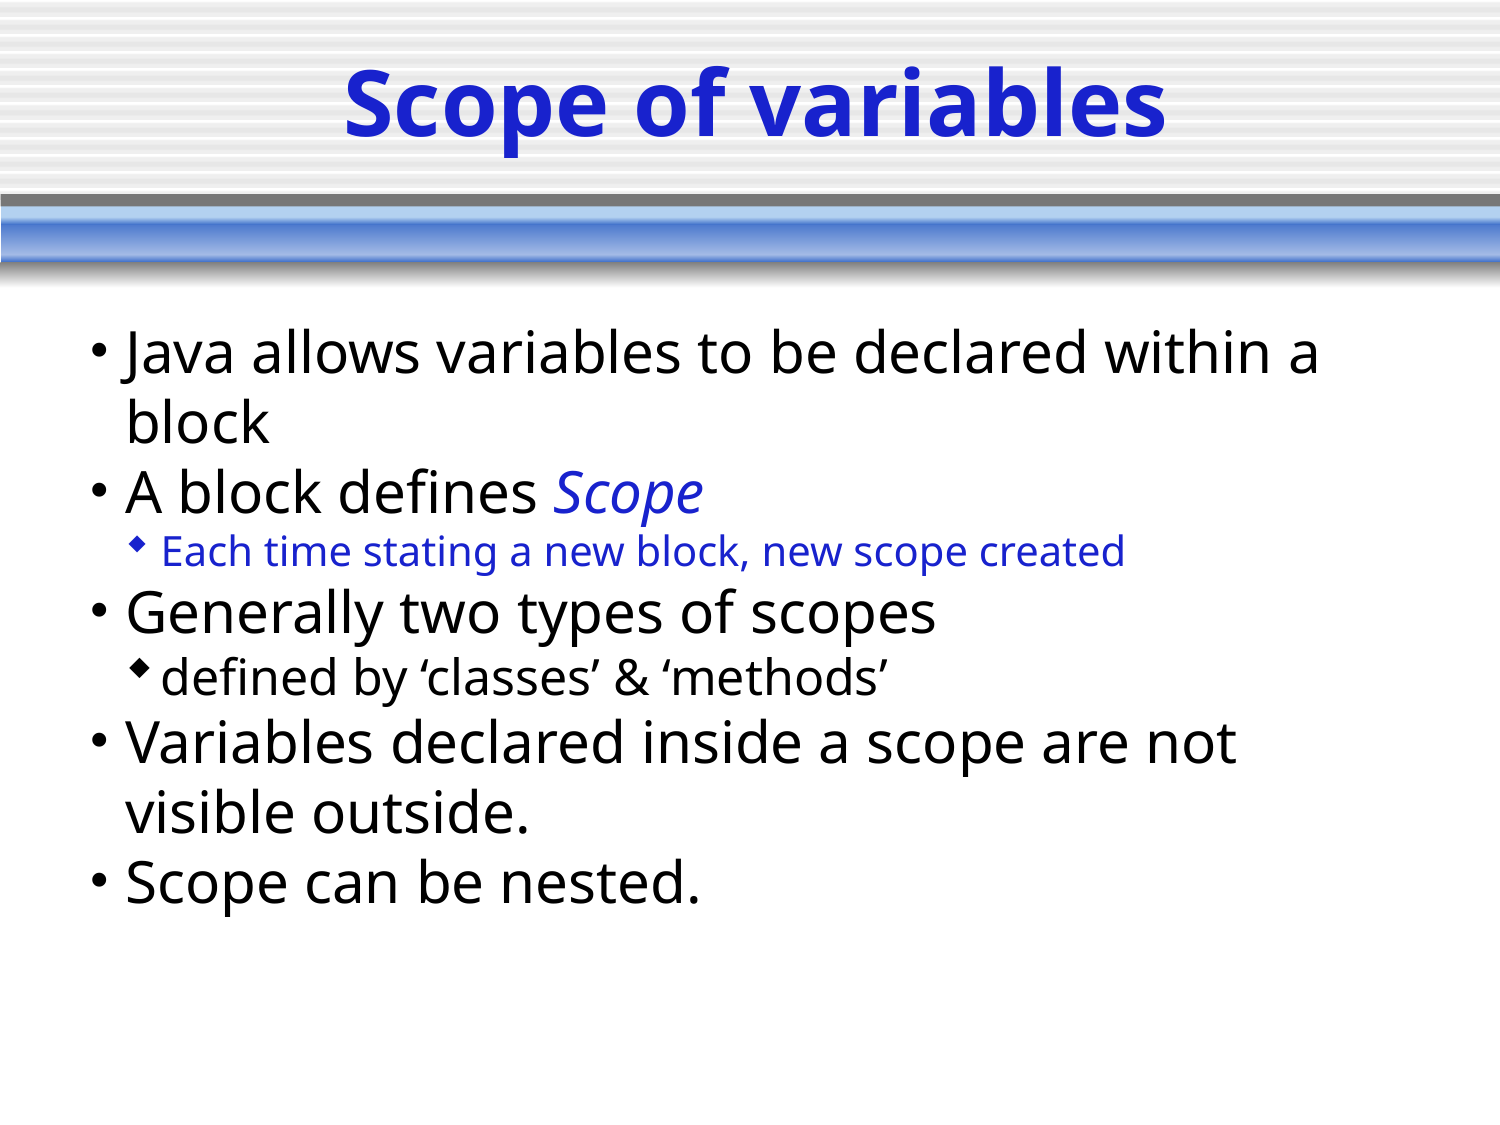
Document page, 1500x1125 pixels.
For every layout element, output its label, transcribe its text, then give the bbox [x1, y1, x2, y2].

text_box Java allows variables to be declared within a block A block defines Scope Each time stating a new block, new scope created Generally two types of scopes defined by ‘classes’ & ‘methods’ Variables declared inside a scope are not visible outside. Scope can be nested. [75, 307, 1425, 1050]
text_box Scope of variables [24, 12, 1488, 188]
picture [0, 0, 1500, 194]
